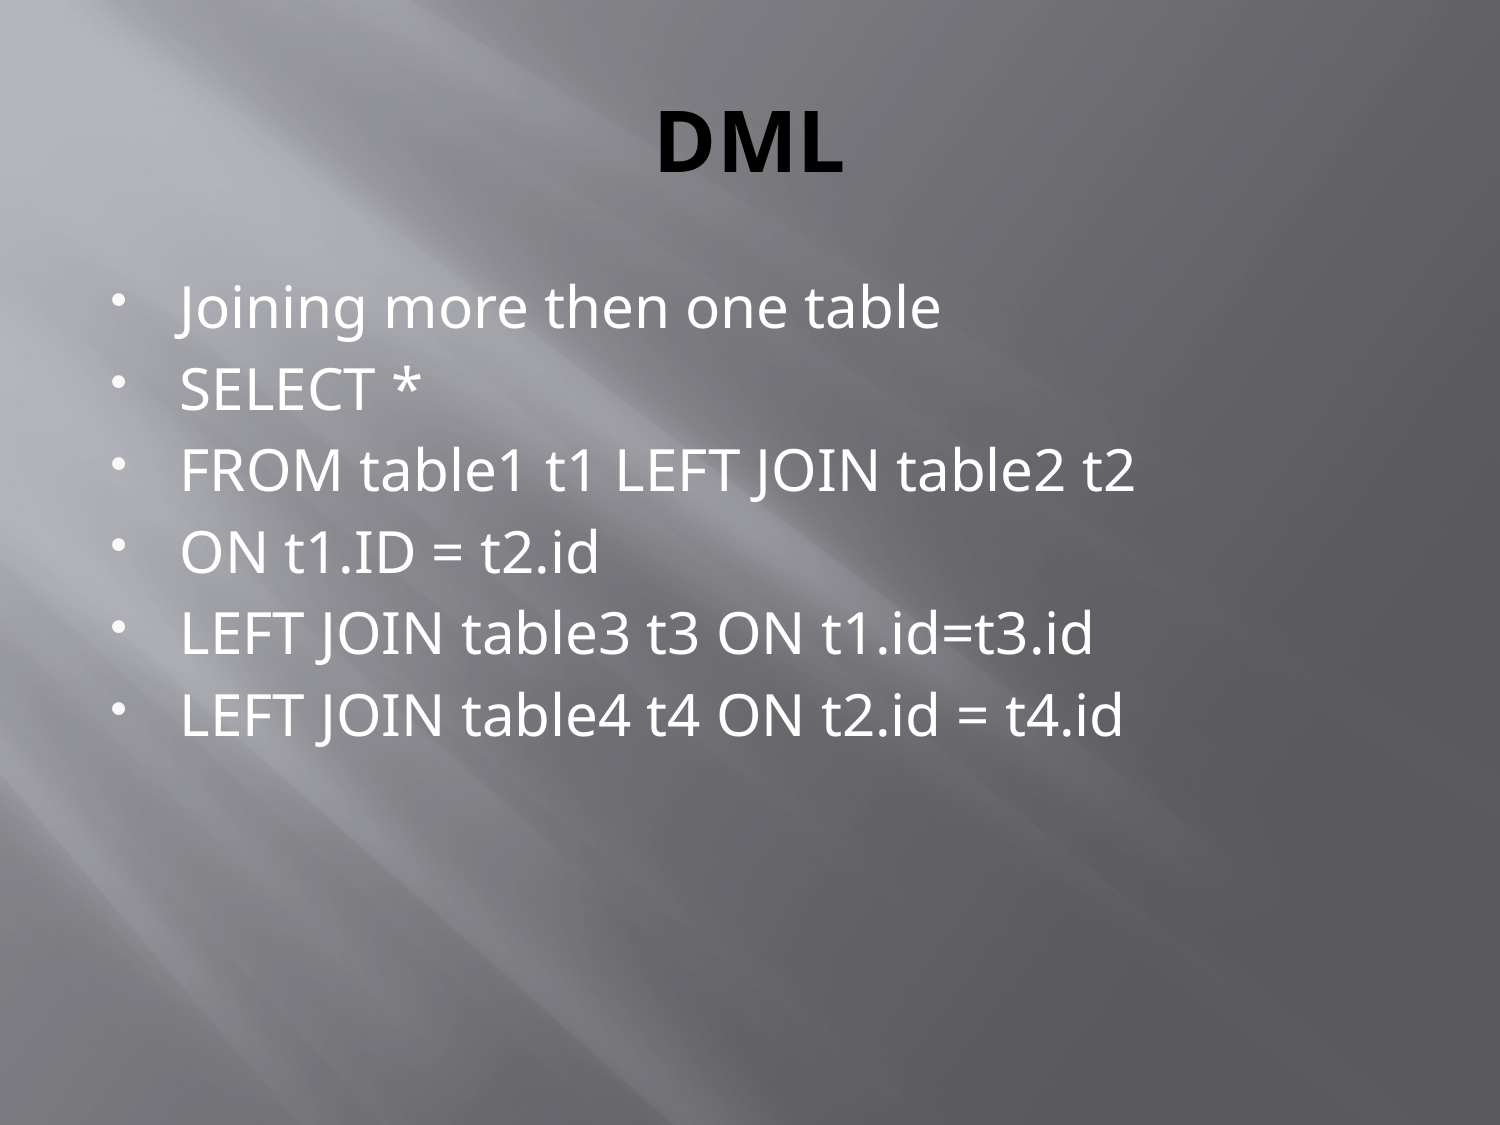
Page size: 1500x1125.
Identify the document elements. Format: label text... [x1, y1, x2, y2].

list Joining more then one table SELECT * FROM table1 t1 LEFT JOIN table2 t2 ON t1.ID = t2.id LEFT JOIN table3 t3 ON t1.id=t3.id LEFT JOIN table4 t4 ON t2.id = t4.id [75, 262, 1425, 1035]
title DML [75, 45, 1425, 233]
